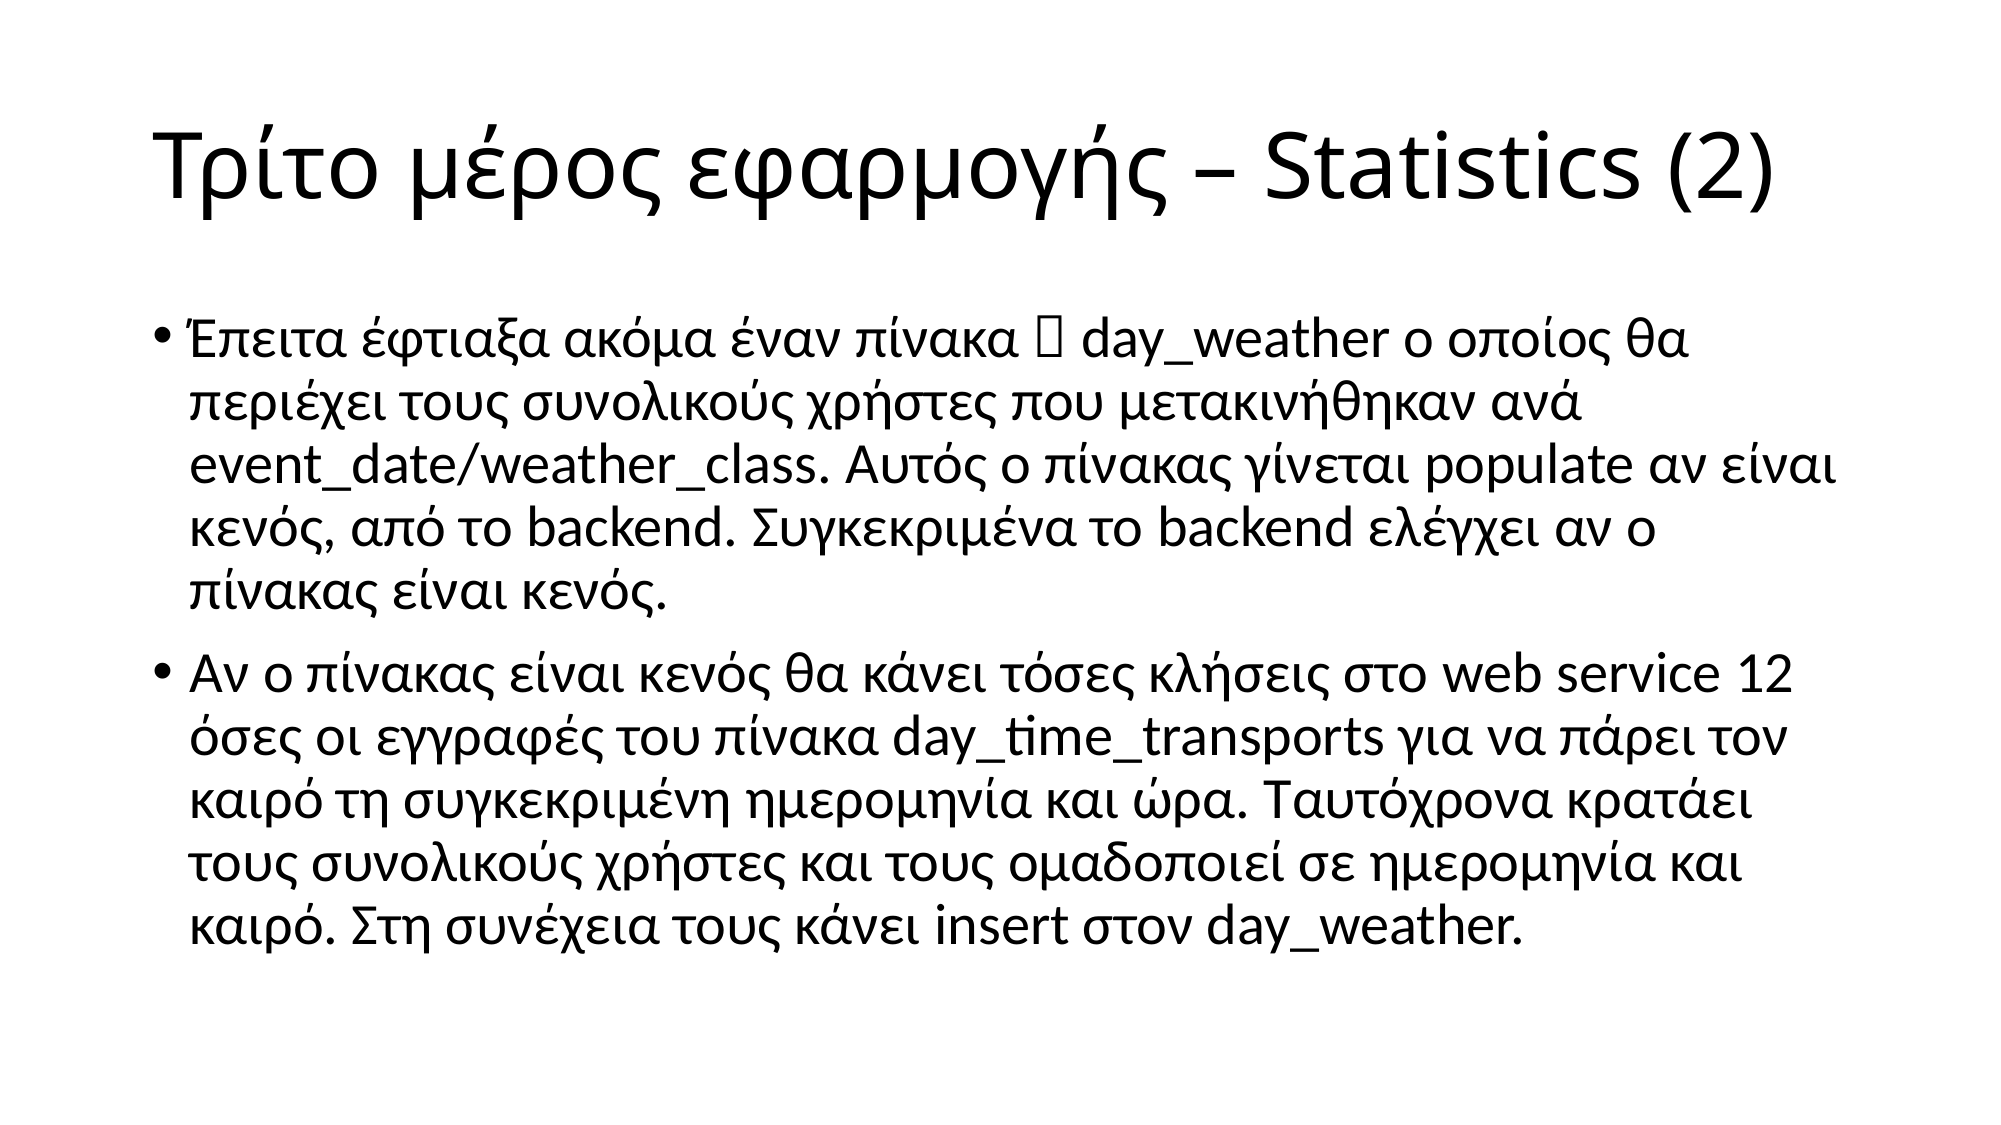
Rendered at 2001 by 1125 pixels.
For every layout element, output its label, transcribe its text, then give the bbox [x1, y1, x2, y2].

list Έπειτα έφτιαξα ακόμα έναν πίνακα  day_weather ο οποίος θα περιέχει τους συνολικούς χρήστες που μετακινήθηκαν ανά event_date/weather_class. Αυτός ο πίνακας γίνεται populate αν είναι κενός, από το backend. Συγκεκριμένα το backend ελέγχει αν ο πίνακας είναι κενός. Αν ο πίνακας είναι κενός θα κάνει τόσες κλήσεις στο web service 12 όσες οι εγγραφές του πίνακα day_time_transports για να πάρει τον καιρό τη συγκεκριμένη ημερομηνία και ώρα. Ταυτόχρονα κρατάει τους συνολικούς χρήστες και τους ομαδοποιεί σε ημερομηνία και καιρό. Στη συνέχεια τους κάνει insert στον day_weather. [137, 299, 1863, 1014]
title Τρίτο μέρος εφαρμογής – Statistics (2) [137, 59, 1863, 278]
